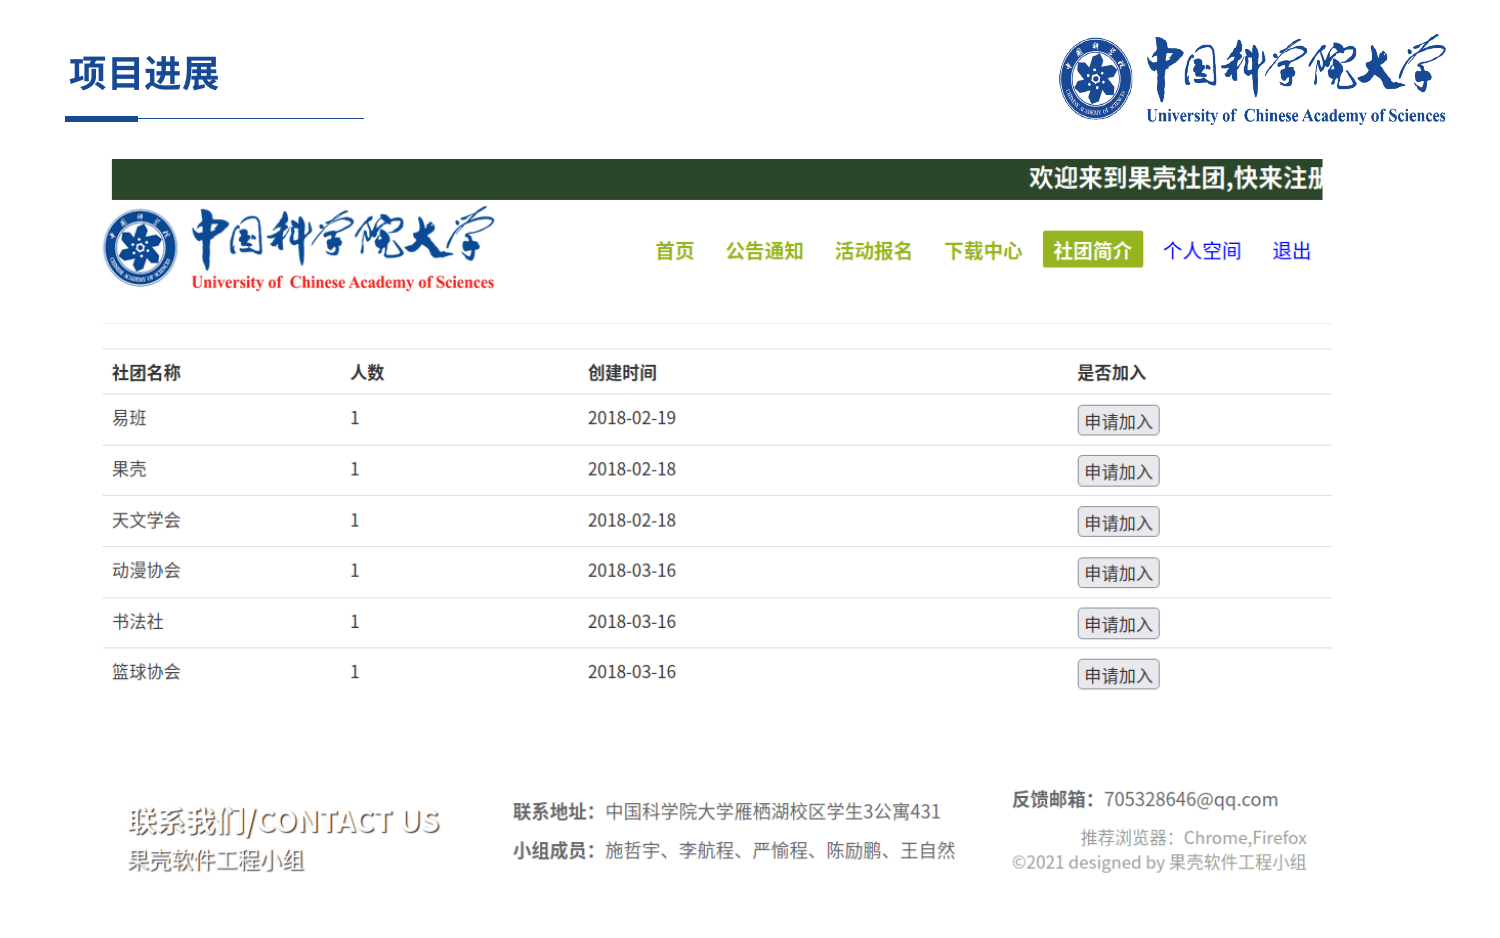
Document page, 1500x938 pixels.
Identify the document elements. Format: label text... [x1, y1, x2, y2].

picture [74, 159, 1426, 926]
title 项目进展 [54, 33, 1169, 118]
picture [1059, 34, 1446, 125]
